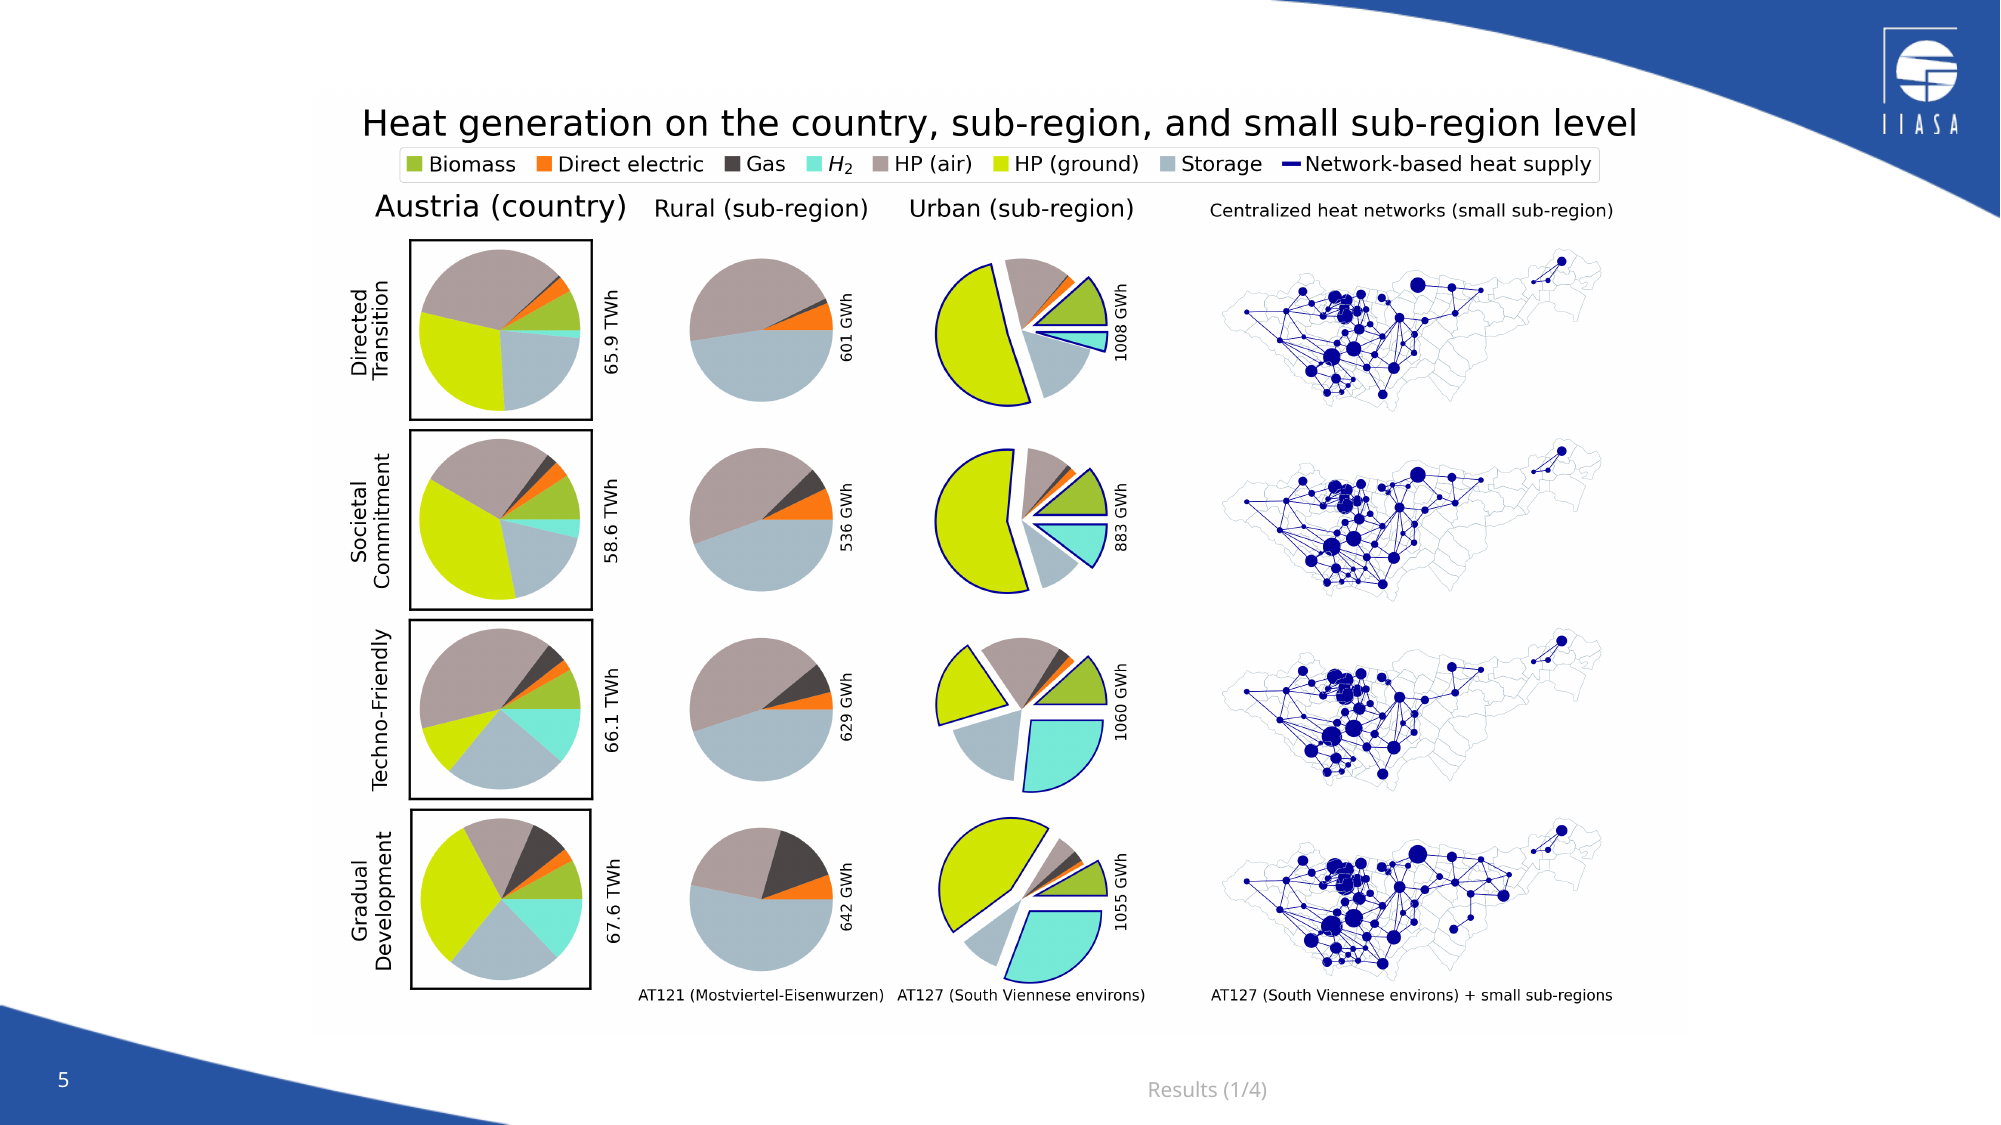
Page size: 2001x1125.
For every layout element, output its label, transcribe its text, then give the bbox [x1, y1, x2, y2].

slide_number 5 [42, 1042, 493, 1102]
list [311, 89, 1689, 1036]
footer Results (1/4) [444, 1068, 1970, 1109]
picture [0, 0, 2000, 1125]
